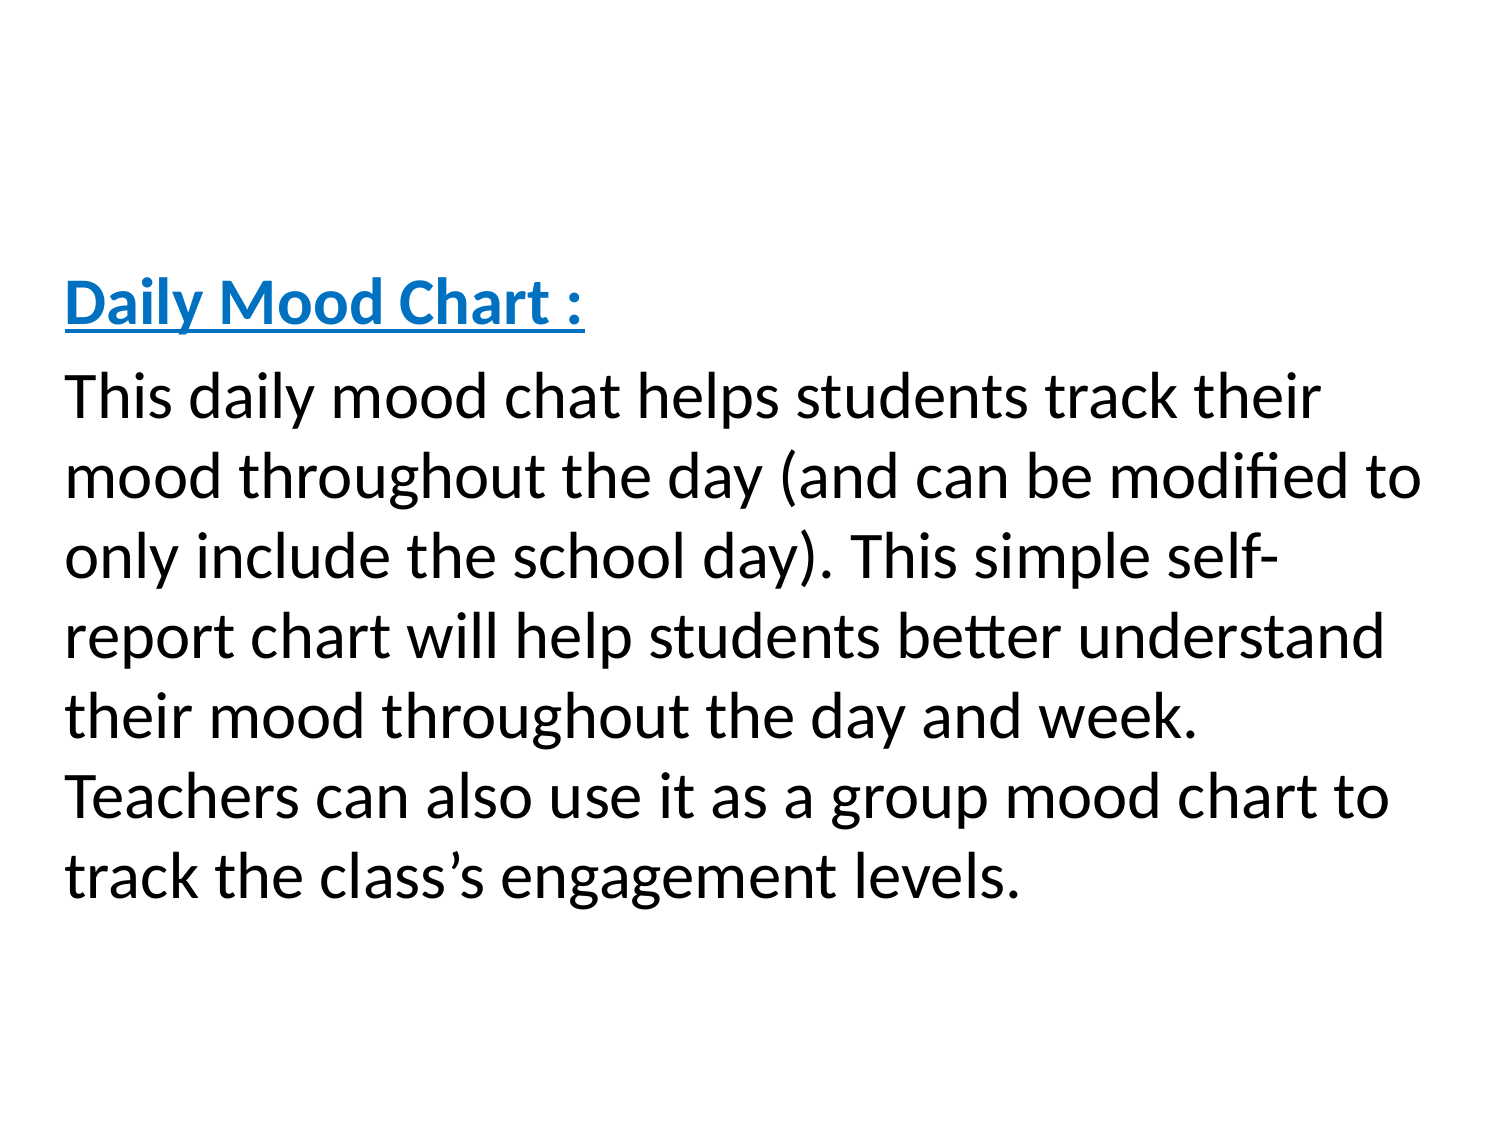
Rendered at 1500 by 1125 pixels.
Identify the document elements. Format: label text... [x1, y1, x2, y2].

list Daily Mood Chart : This daily mood chat helps students track their mood throughout the day (and can be modified to only include the school day). This simple self-report chart will help students better understand their mood throughout the day and week. Teachers can also use it as a group mood chart to track the class’s engagement levels. [49, 250, 1445, 1001]
